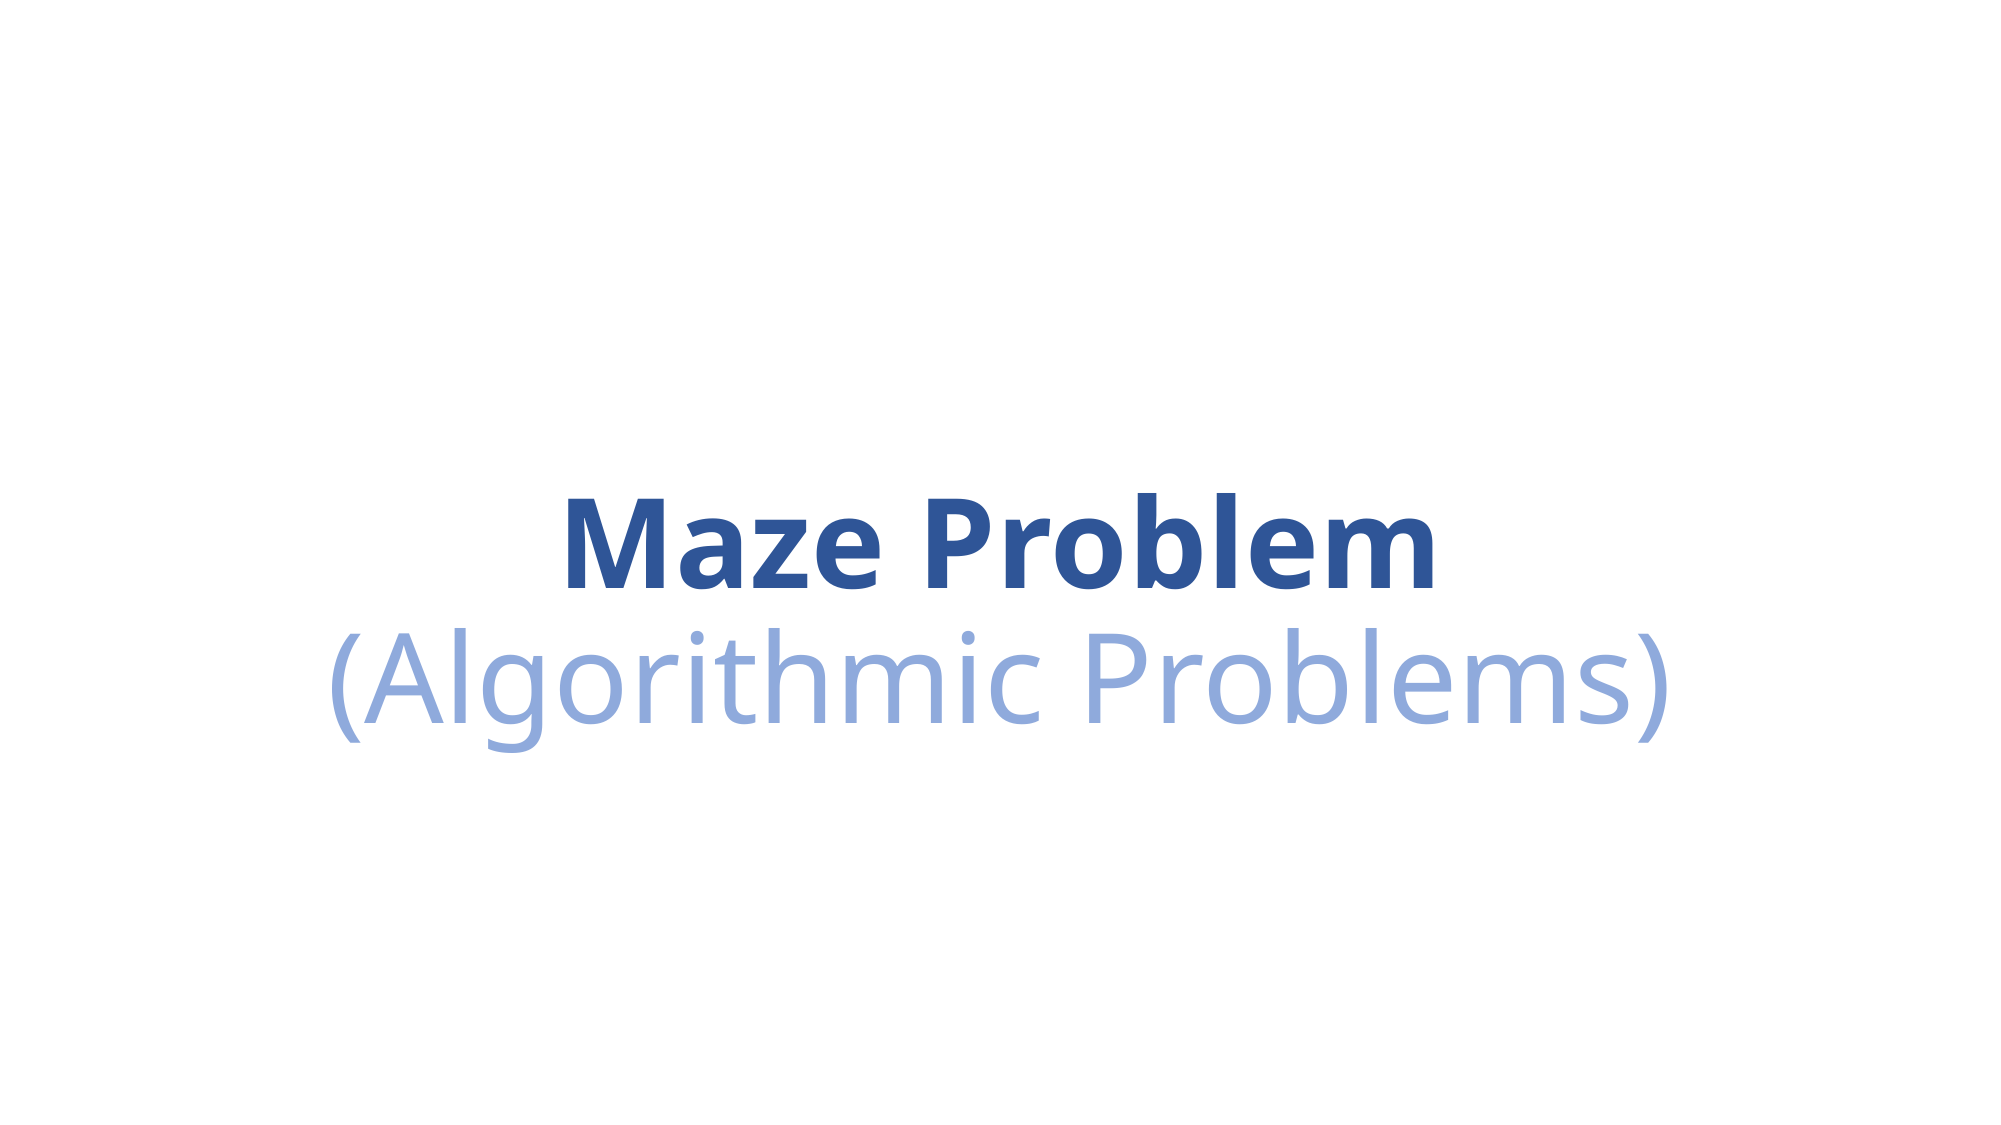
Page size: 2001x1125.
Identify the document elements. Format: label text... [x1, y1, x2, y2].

title Maze Problem (Algorithmic Problems) [249, 366, 1750, 759]
